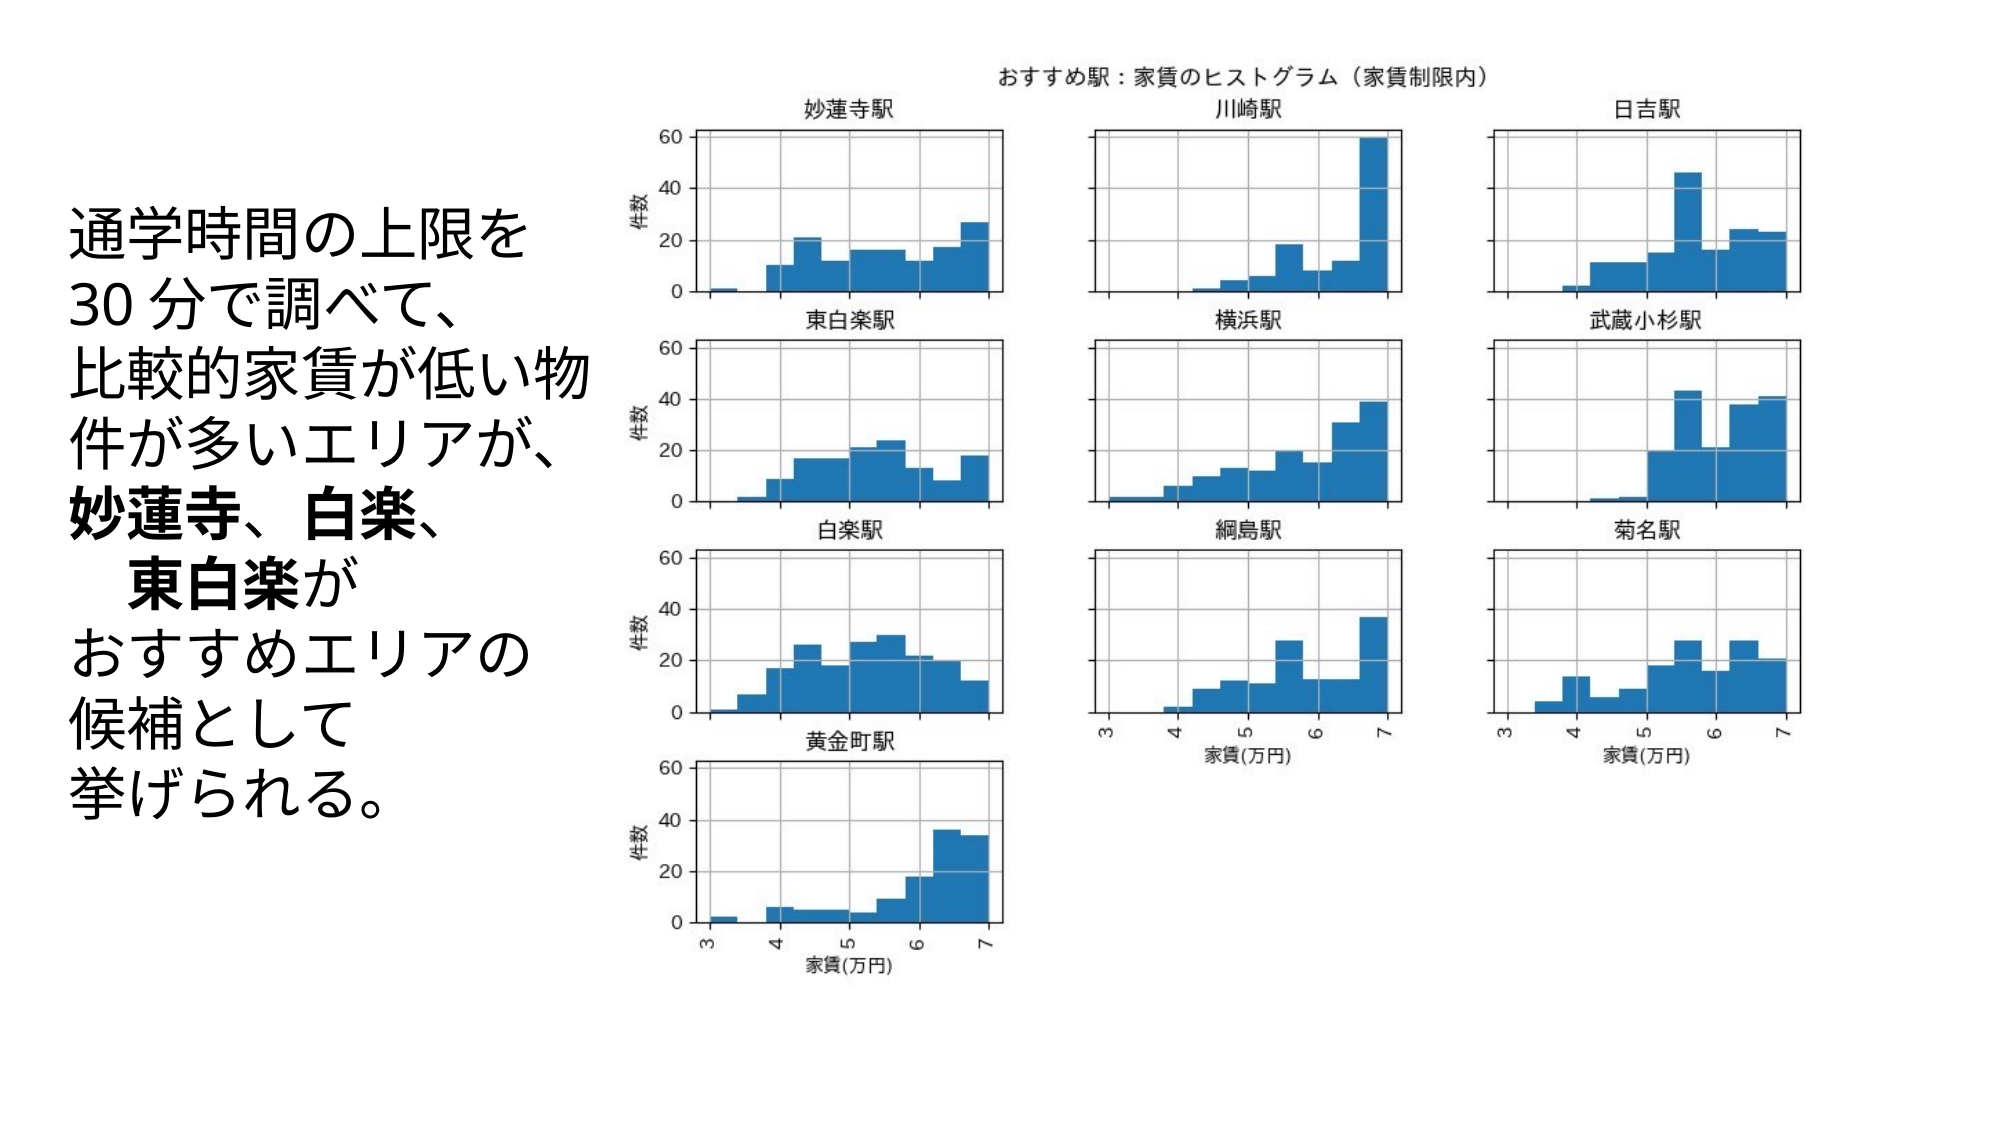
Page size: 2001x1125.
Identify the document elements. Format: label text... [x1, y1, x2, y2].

picture [558, 47, 1938, 1077]
text_box 通学時間の上限を30分で調べて、 比較的家賃が低い物件が多いエリアが、 妙蓮寺、白楽、 東白楽が おすすめエリアの 候補として 挙げられる。 [53, 189, 558, 835]
